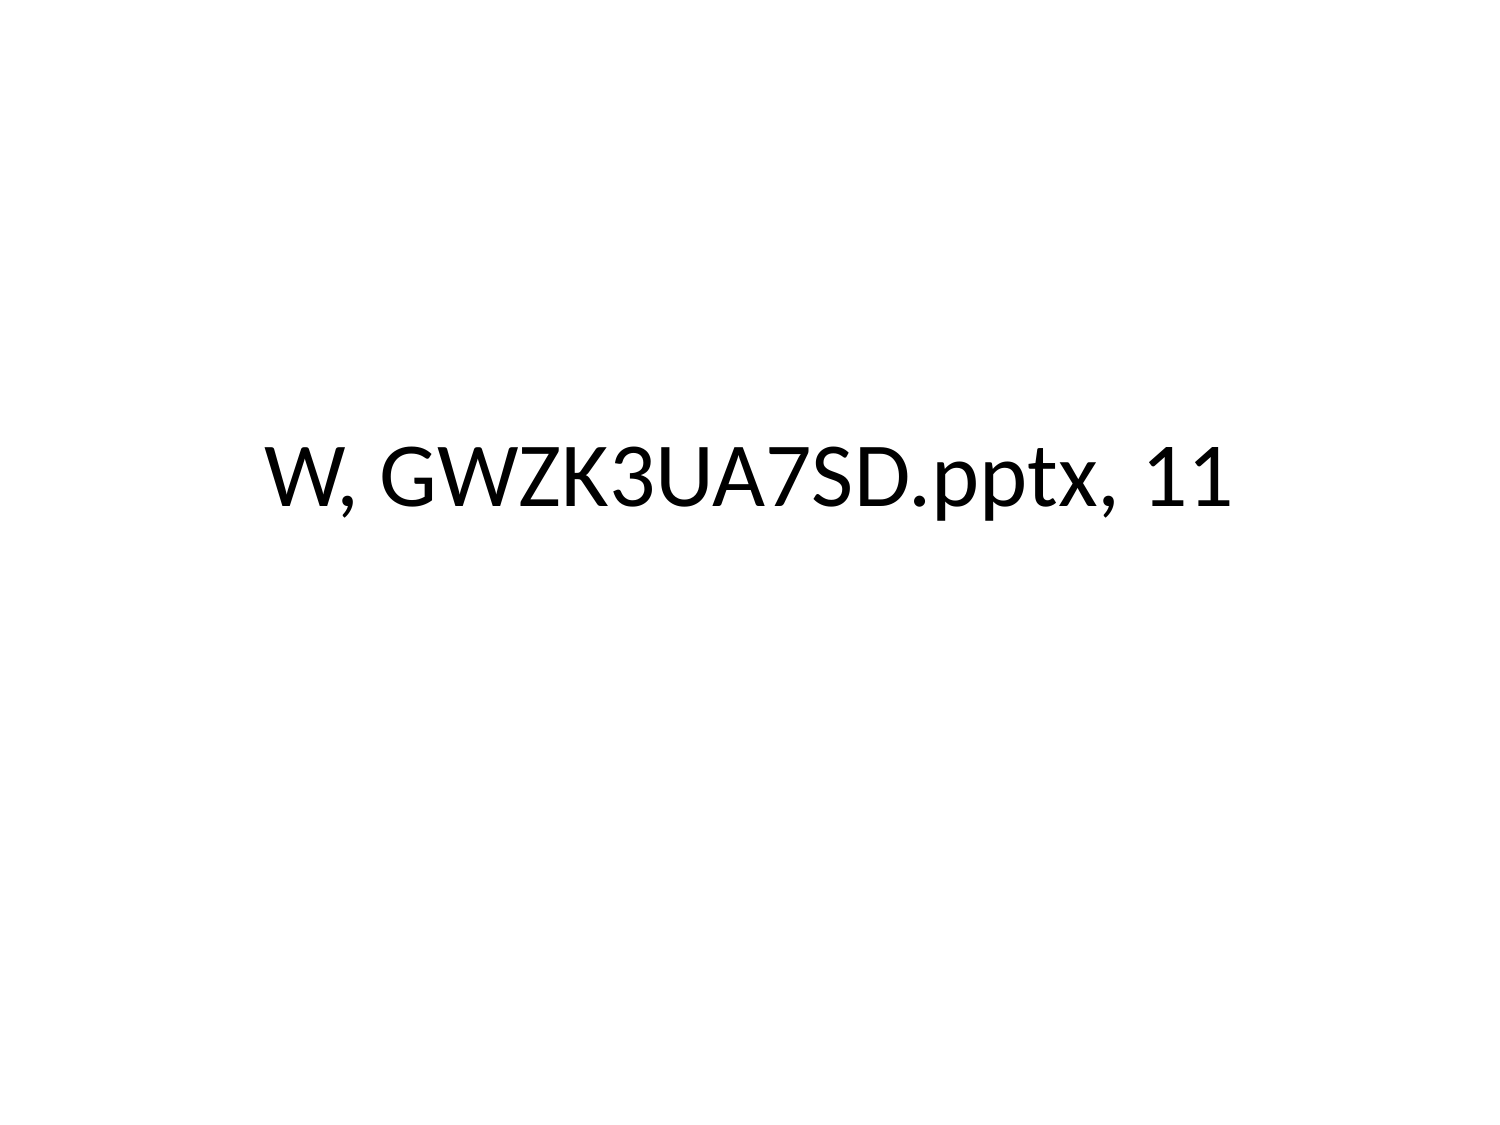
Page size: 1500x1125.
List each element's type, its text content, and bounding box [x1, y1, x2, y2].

title W, GWZK3UA7SD.pptx, 11 [112, 349, 1388, 591]
